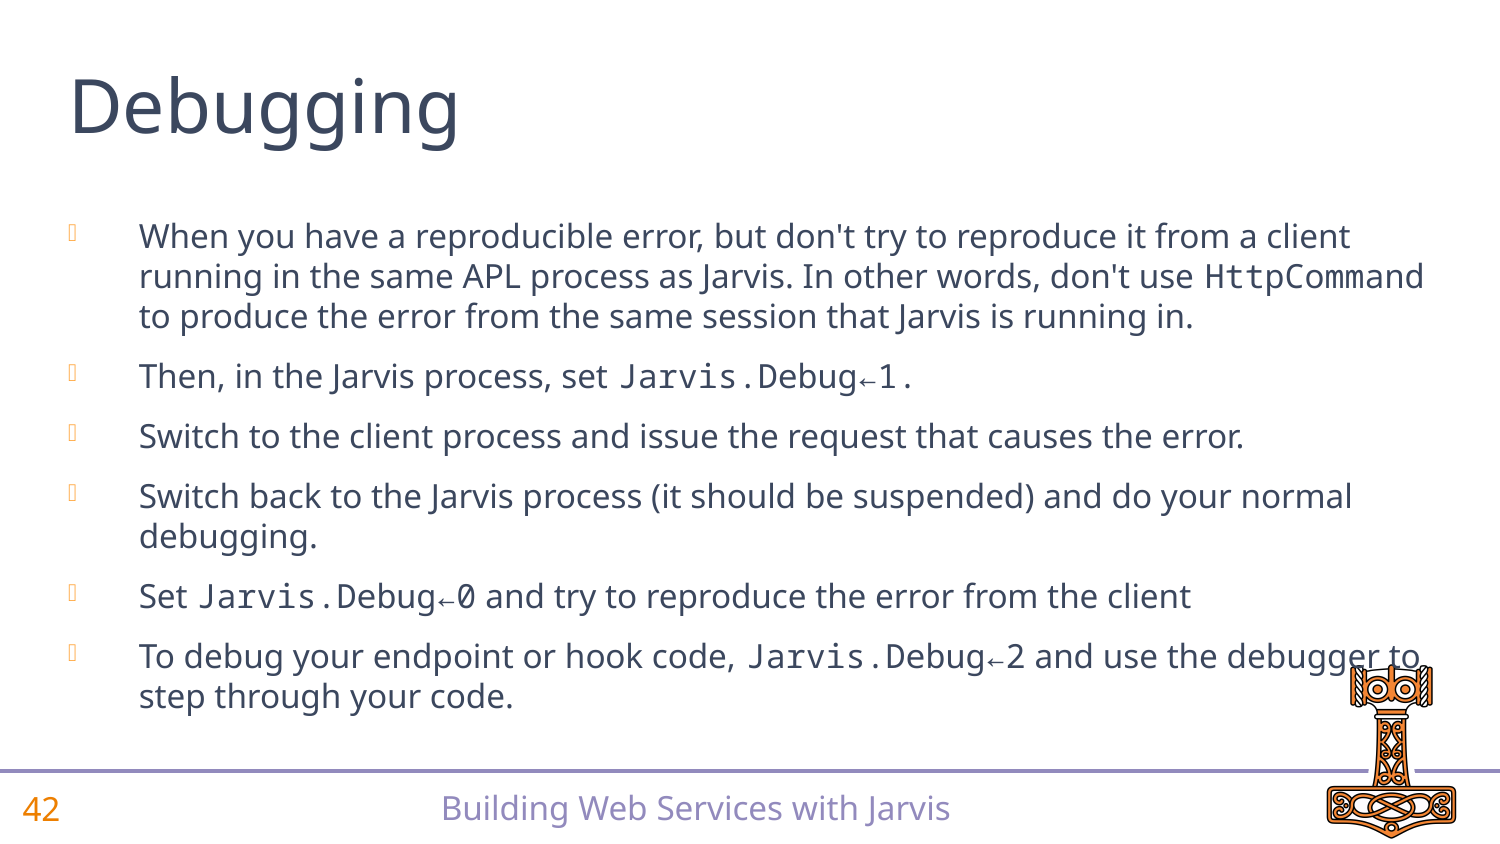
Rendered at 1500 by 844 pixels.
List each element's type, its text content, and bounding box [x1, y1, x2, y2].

title Debugging [53, 43, 1203, 157]
list When you have a reproducible error, but don't try to reproduce it from a client running in the same APL process as Jarvis. In other words, don't use HttpCommand to produce the error from the same session that Jarvis is running in. Then, in the Jarvis process, set Jarvis.Debug←1. Switch to the client process and issue the request that causes the error. Switch back to the Jarvis process (it should be suspended) and do your normal debugging. Set Jarvis.Debug←0 and try to reproduce the error from the client To debug your endpoint or hook code, Jarvis.Debug←2 and use the debugger to step through your code. [53, 207, 1447, 740]
picture [1320, 655, 1461, 844]
